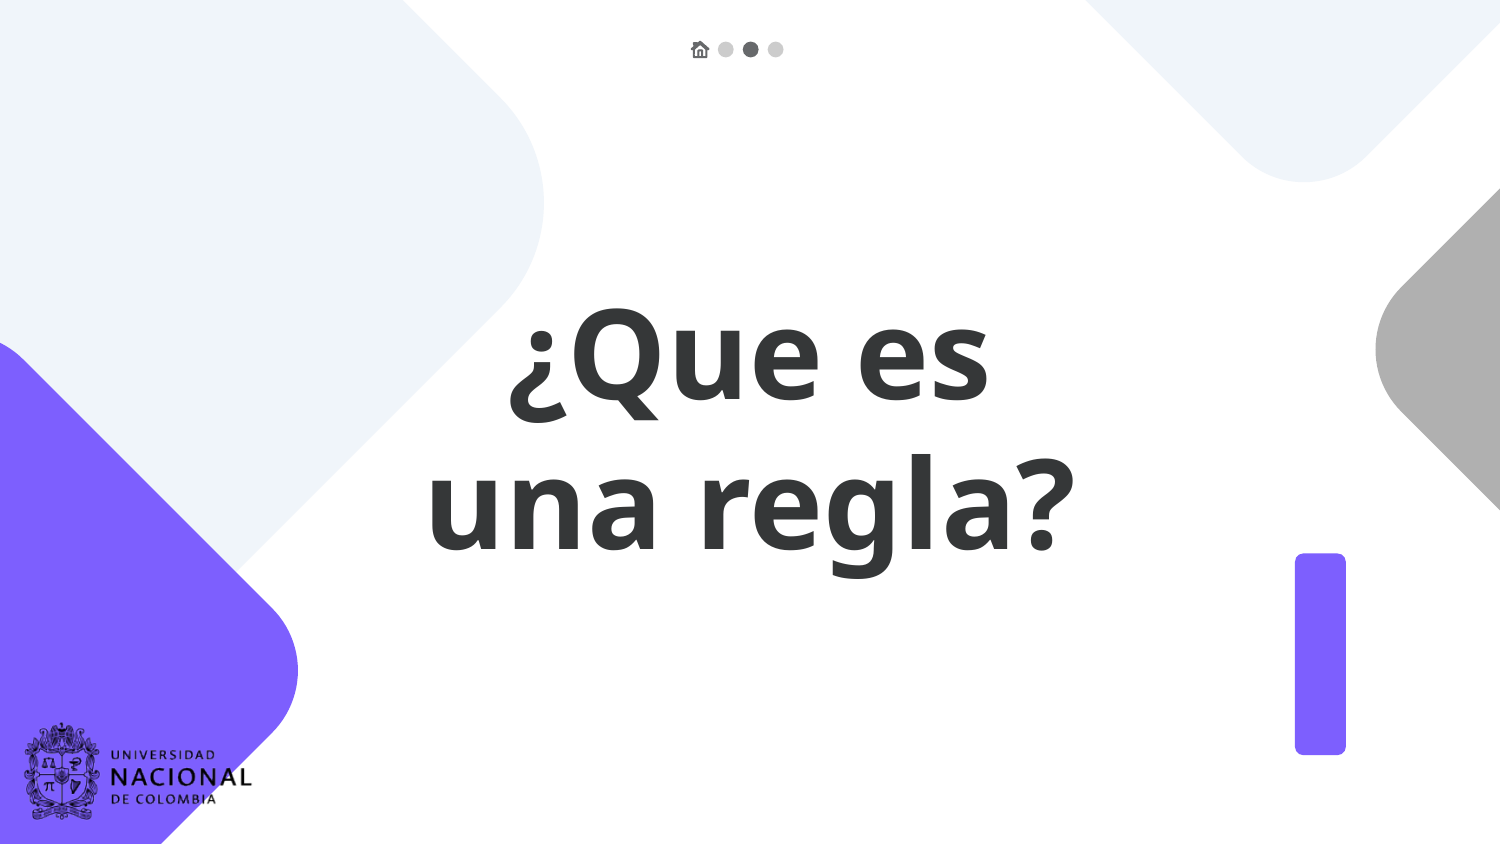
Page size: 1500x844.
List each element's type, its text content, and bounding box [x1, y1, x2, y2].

title ¿Que es una regla? [387, 197, 1113, 652]
text_box [1294, 553, 1346, 756]
picture [0, 698, 276, 844]
text_box [742, 41, 759, 58]
text_box [717, 41, 734, 58]
text_box [691, 41, 709, 58]
text_box [767, 41, 784, 58]
